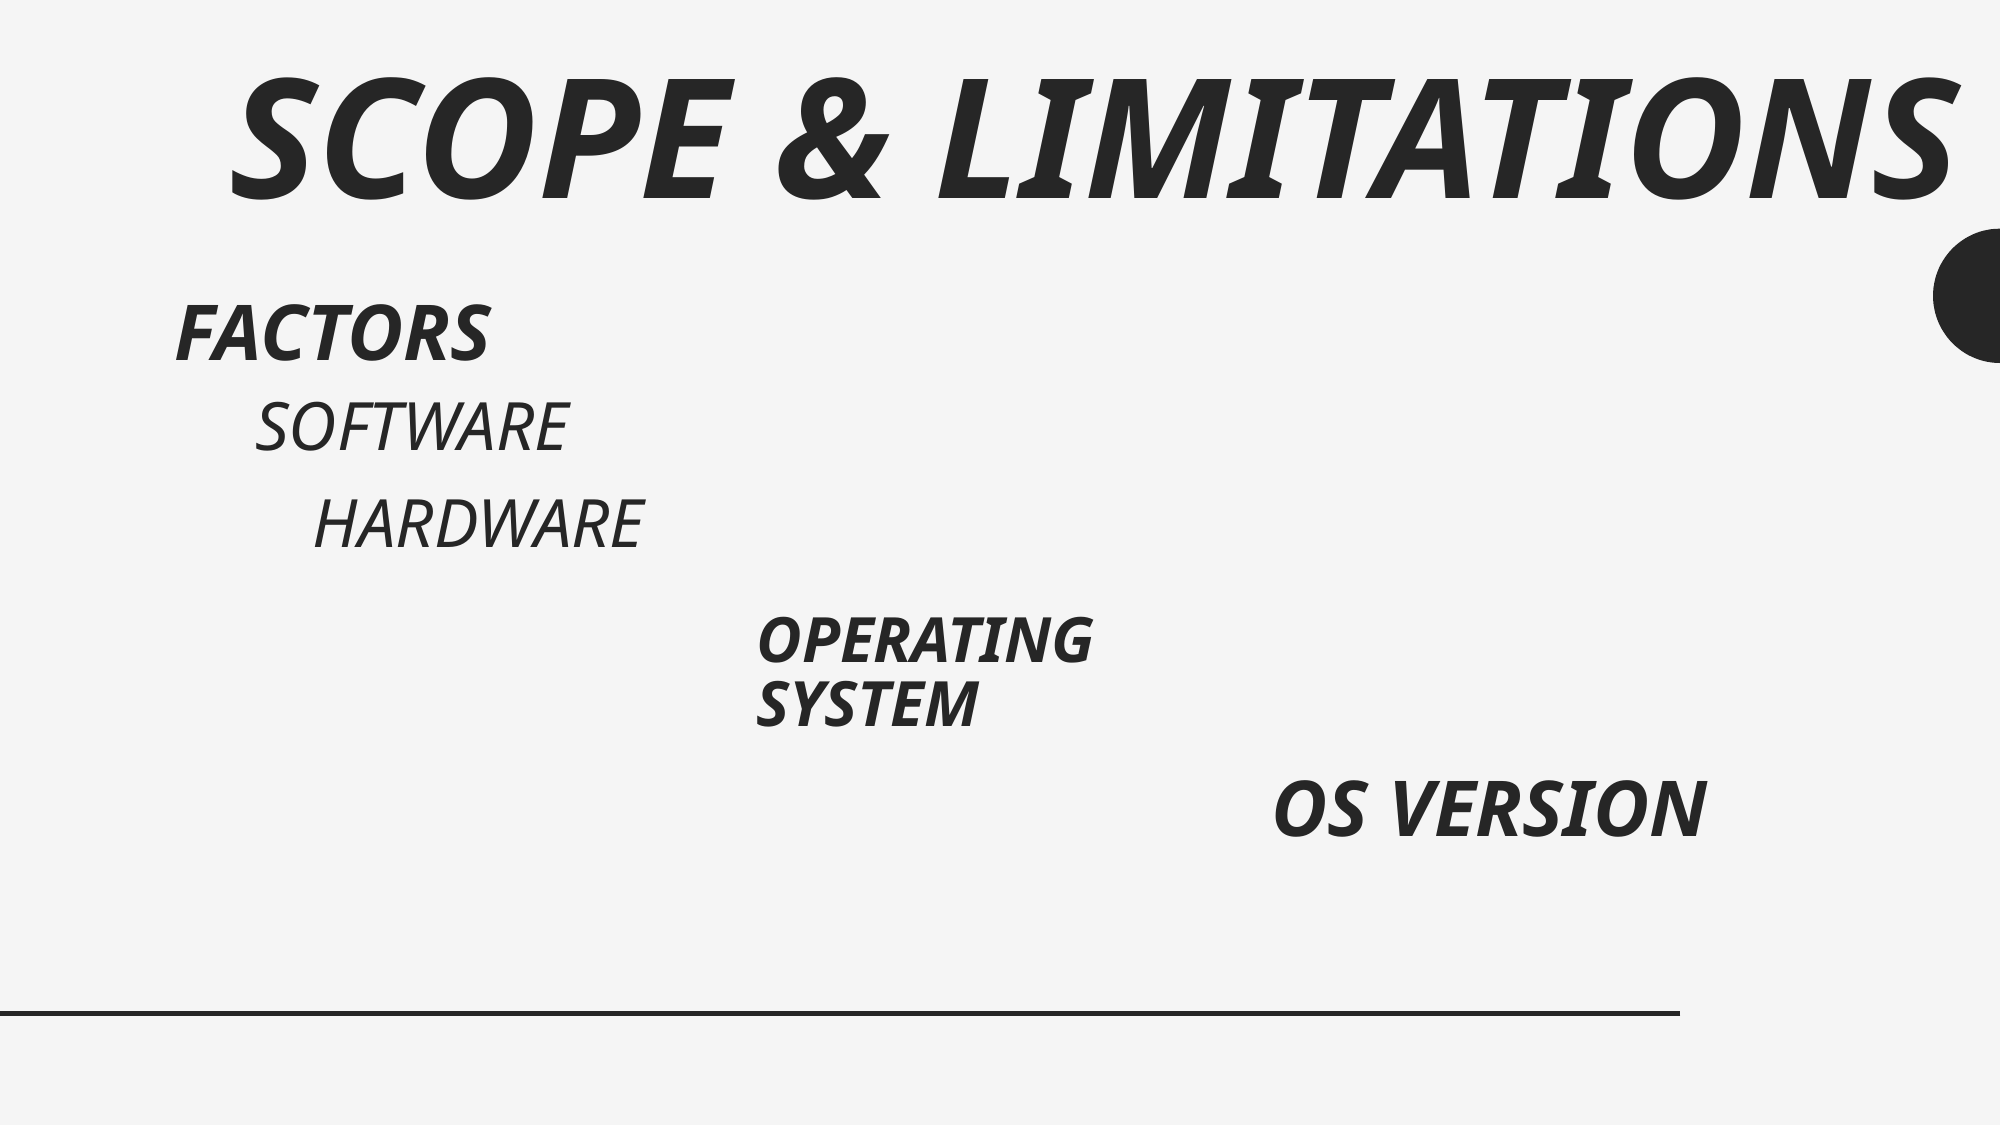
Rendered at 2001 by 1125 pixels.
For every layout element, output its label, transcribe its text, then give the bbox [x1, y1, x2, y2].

title Scope & limitations [23, 54, 1977, 241]
text_box hardware [297, 485, 823, 583]
text_box Software [240, 388, 742, 486]
text_box OS Version [1256, 766, 1829, 904]
text_box Factors [159, 290, 662, 388]
text_box Operating system [741, 604, 1257, 748]
